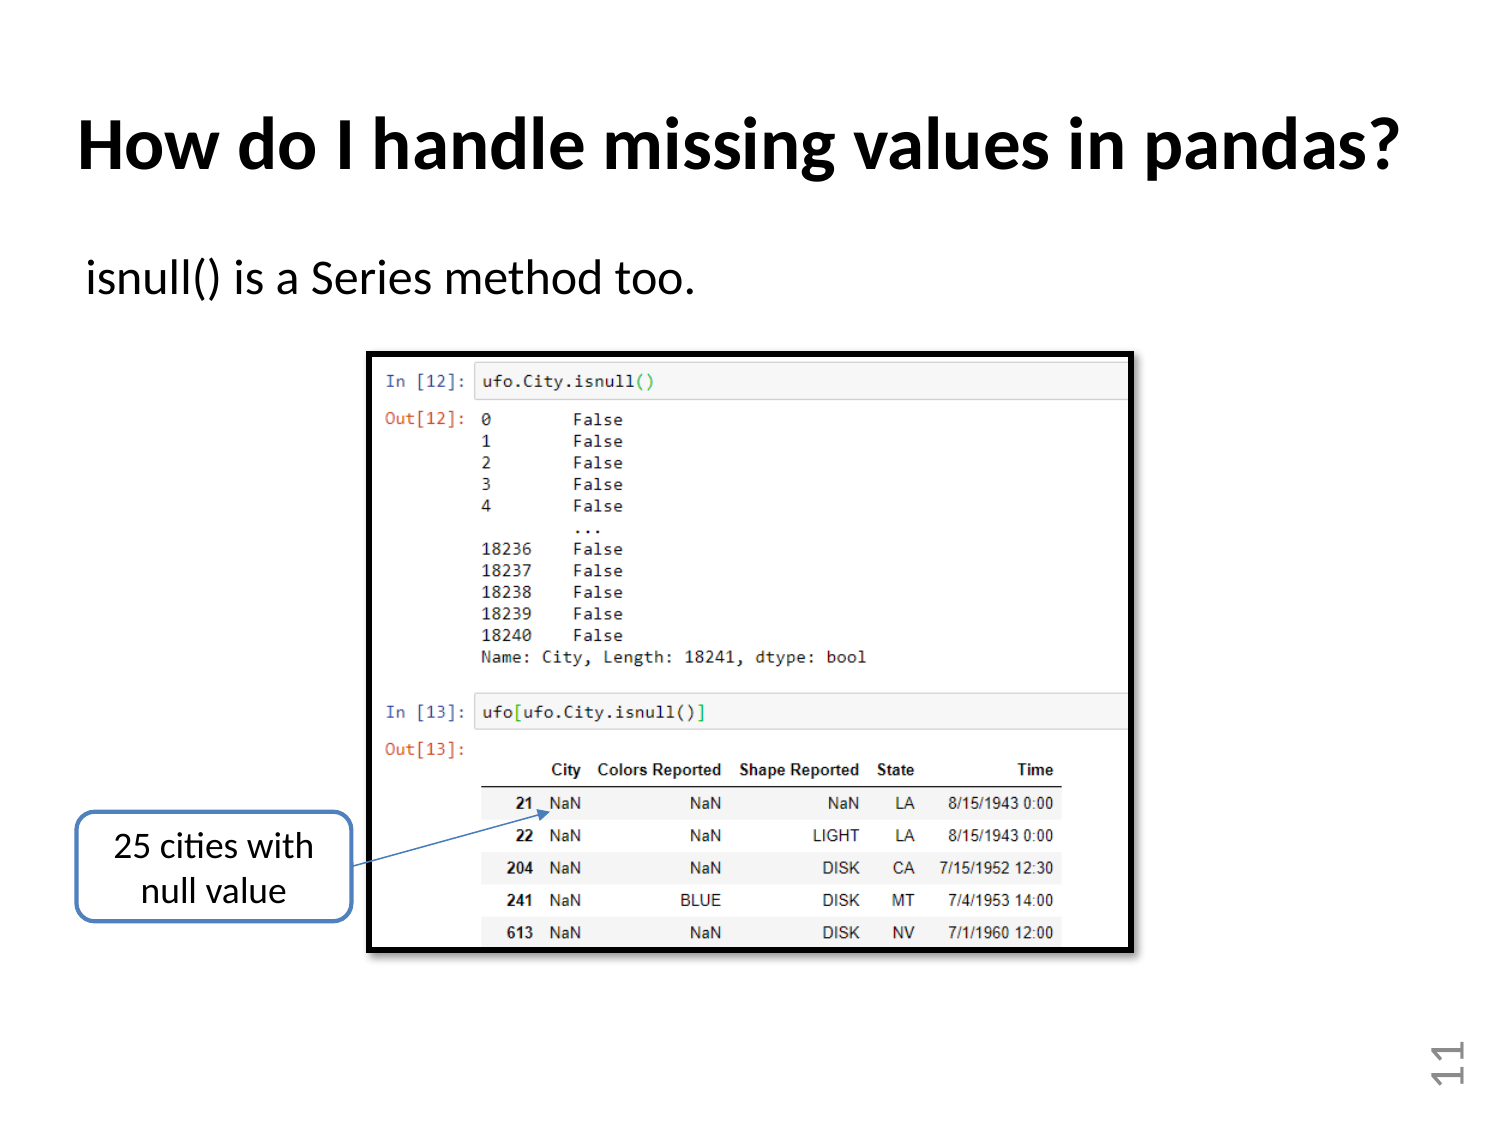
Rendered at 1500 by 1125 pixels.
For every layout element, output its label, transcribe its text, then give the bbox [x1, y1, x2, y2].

picture [371, 356, 1129, 948]
text_box isnull() is a Series method too. [70, 237, 1434, 313]
text_box How do I handle missing values in pandas? [62, 87, 1450, 193]
slide_number 11 [1412, 1025, 1475, 1125]
text_box 25 cities with null value [74, 809, 354, 924]
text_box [351, 811, 551, 867]
